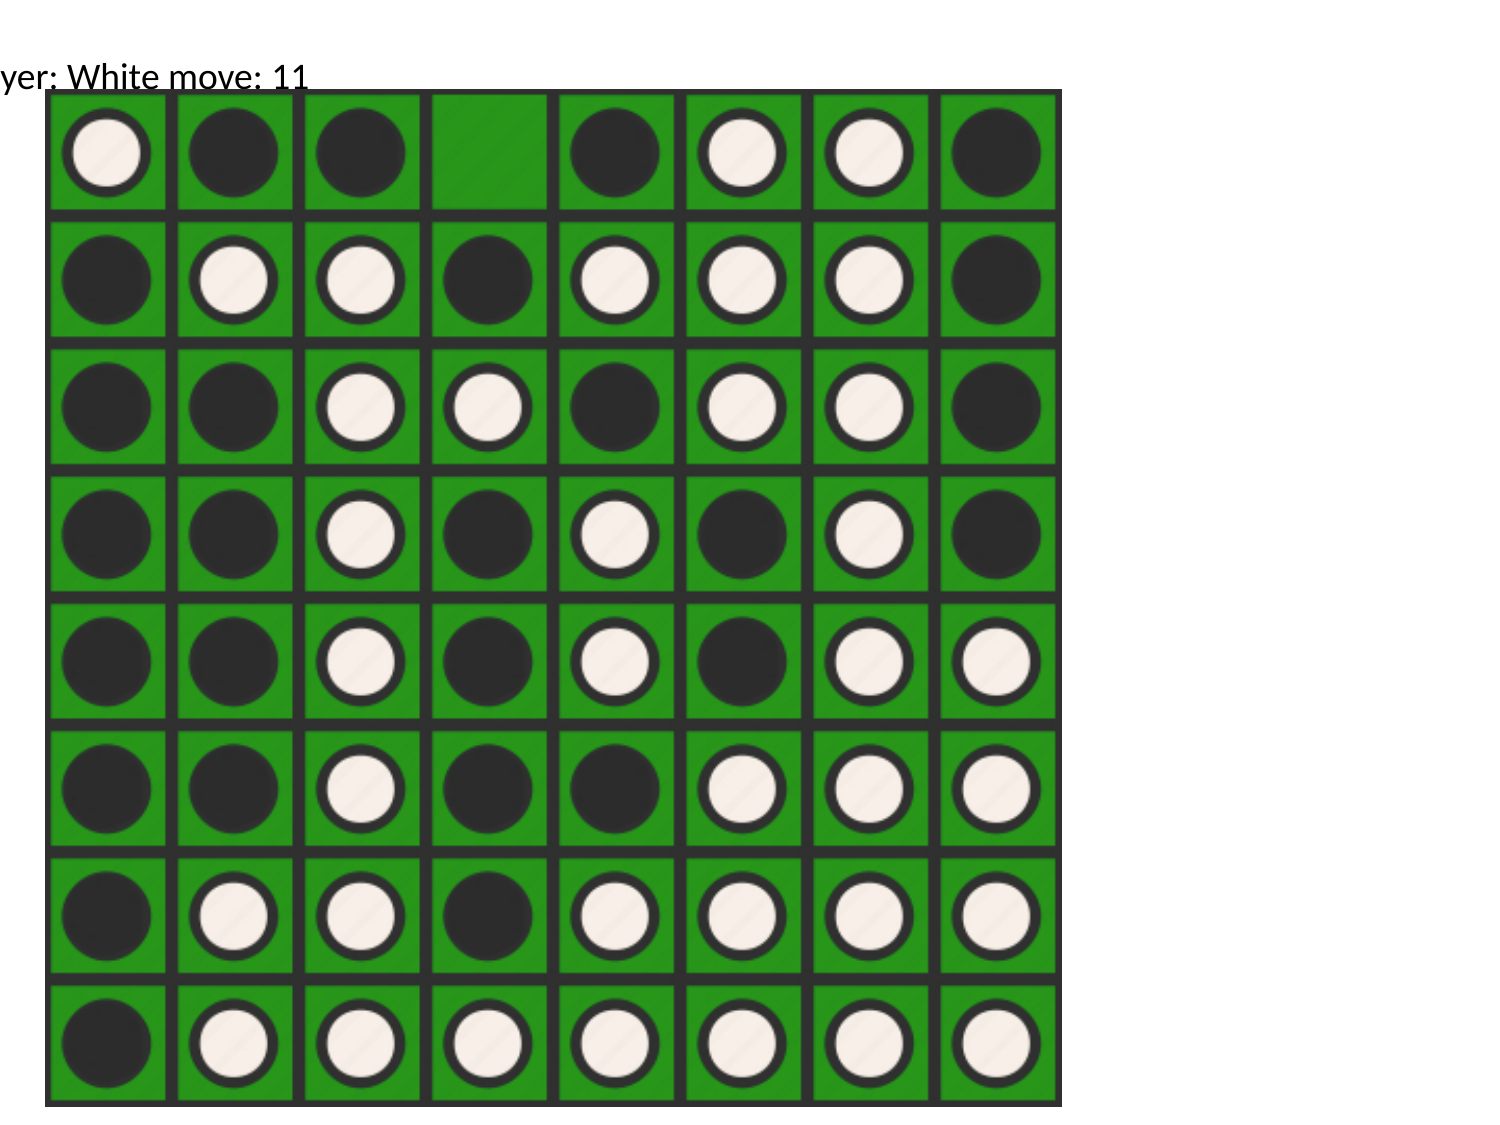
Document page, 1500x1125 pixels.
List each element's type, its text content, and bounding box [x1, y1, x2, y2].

text_box turn: 60 player: White move: 11 [0, 44, 325, 105]
picture [44, 89, 1062, 1107]
